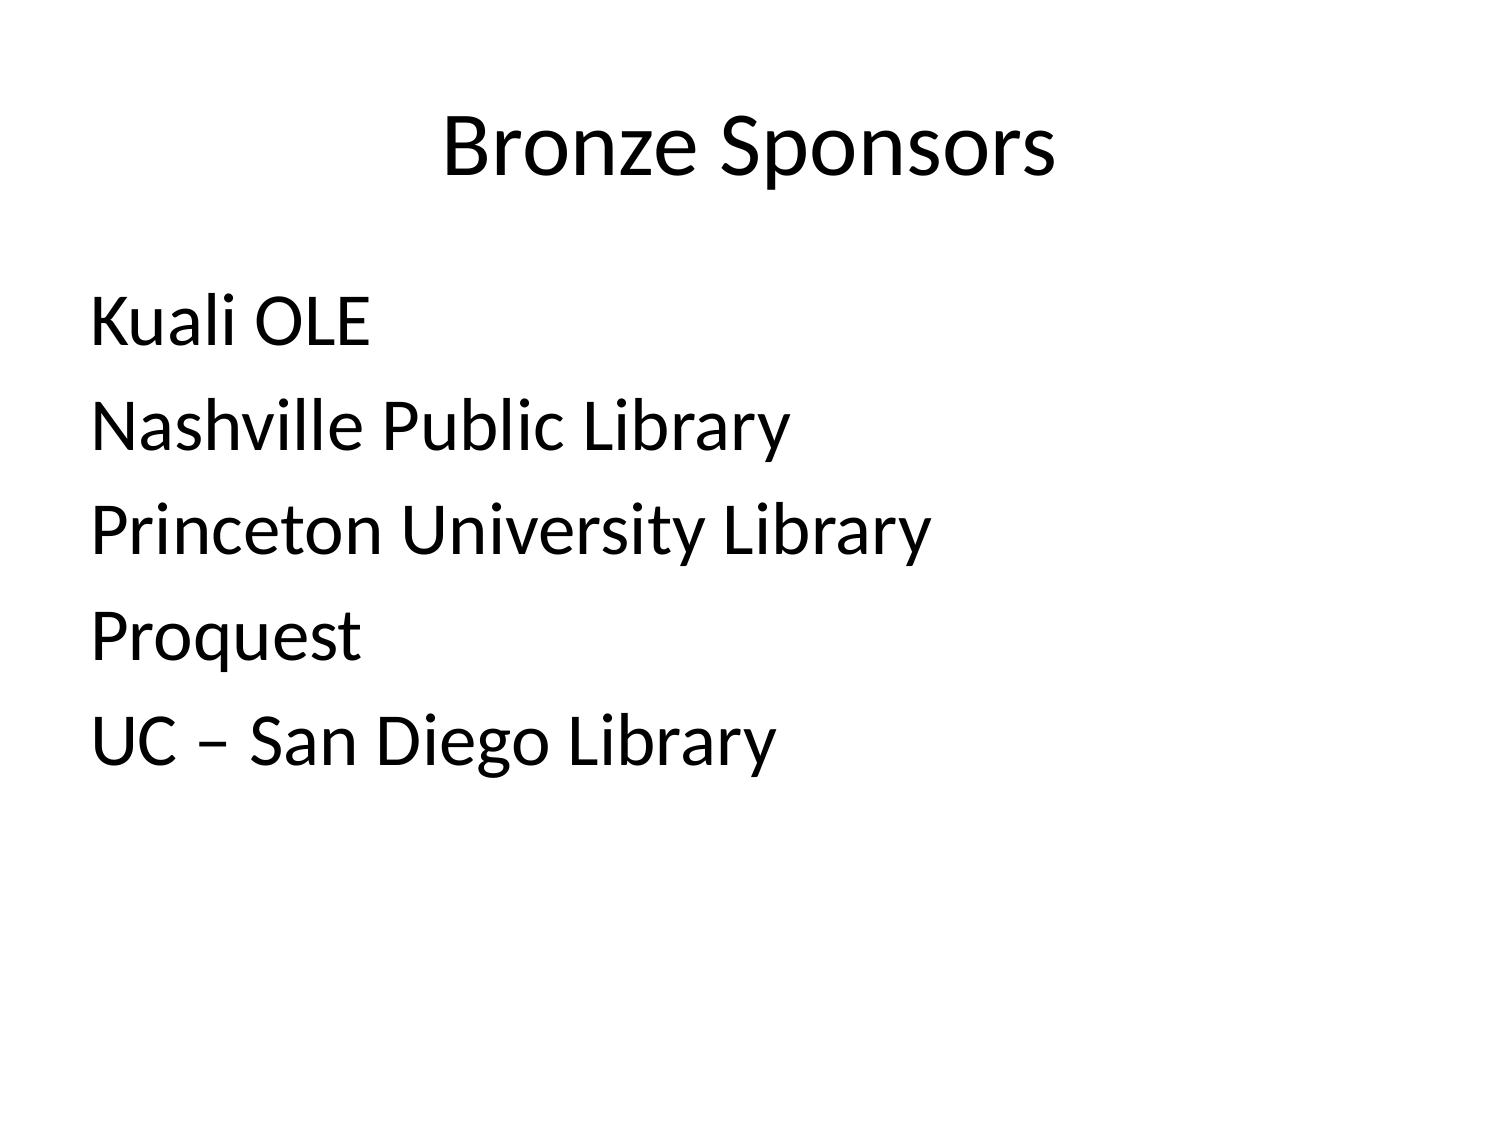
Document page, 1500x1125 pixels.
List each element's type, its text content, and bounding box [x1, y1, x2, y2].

list Kuali OLE Nashville Public Library Princeton University Library Proquest UC – San Diego Library [75, 262, 1425, 1005]
title Bronze Sponsors [75, 45, 1425, 233]
